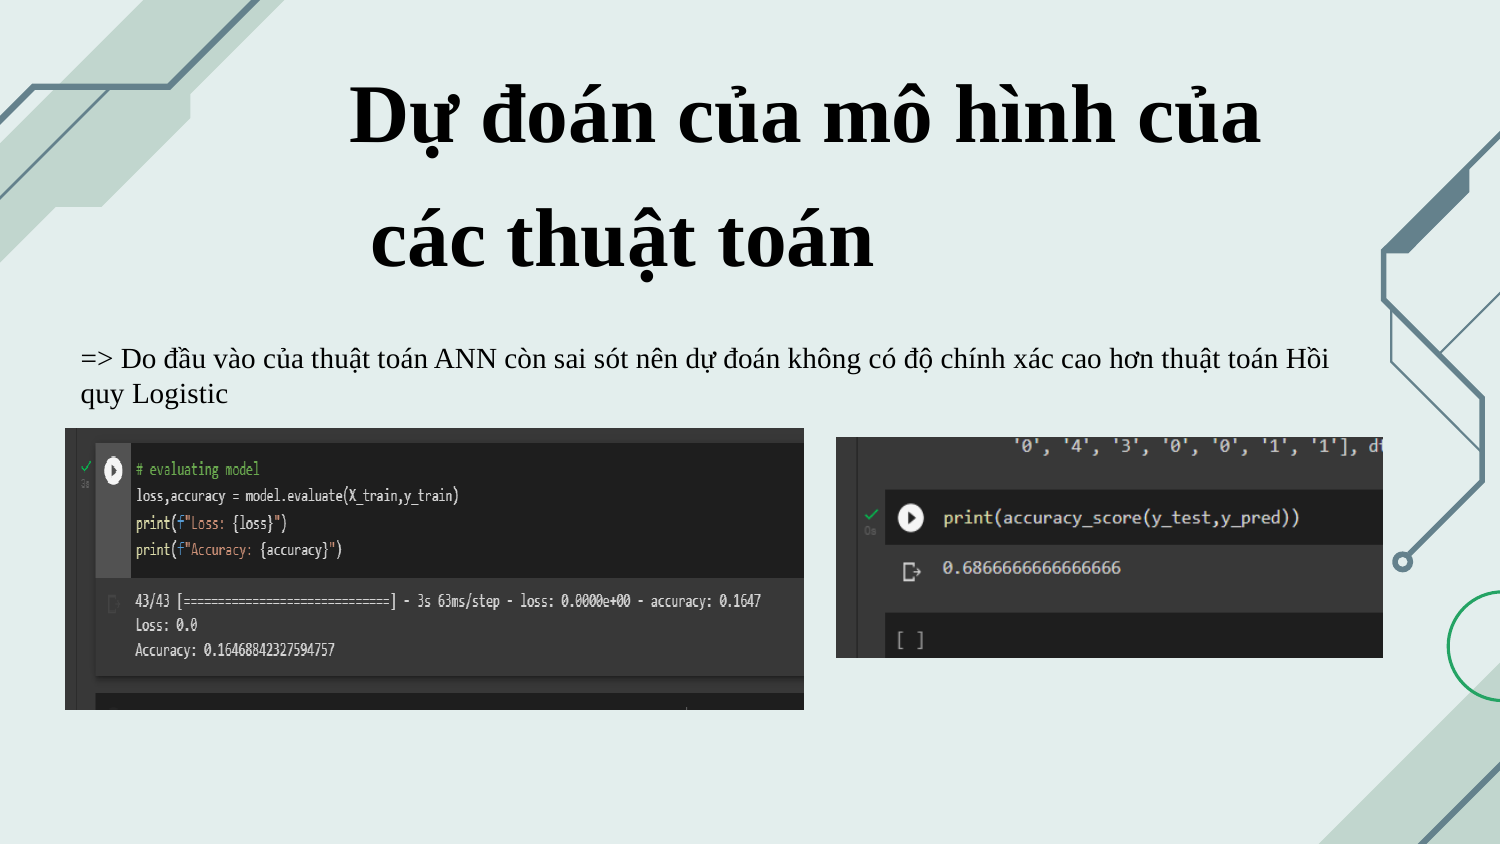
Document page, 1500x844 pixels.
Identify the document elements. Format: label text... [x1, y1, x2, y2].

picture [65, 428, 804, 711]
text_box => Do đầu vào của thuật toán ANN còn sai sót nên dự đoán không có độ chính xác cao hơn thuật toán Hồi quy Logistic [65, 331, 1383, 417]
picture [836, 437, 1383, 658]
text_box Dự đoán của mô hình của các thuật toán [335, 44, 1309, 291]
